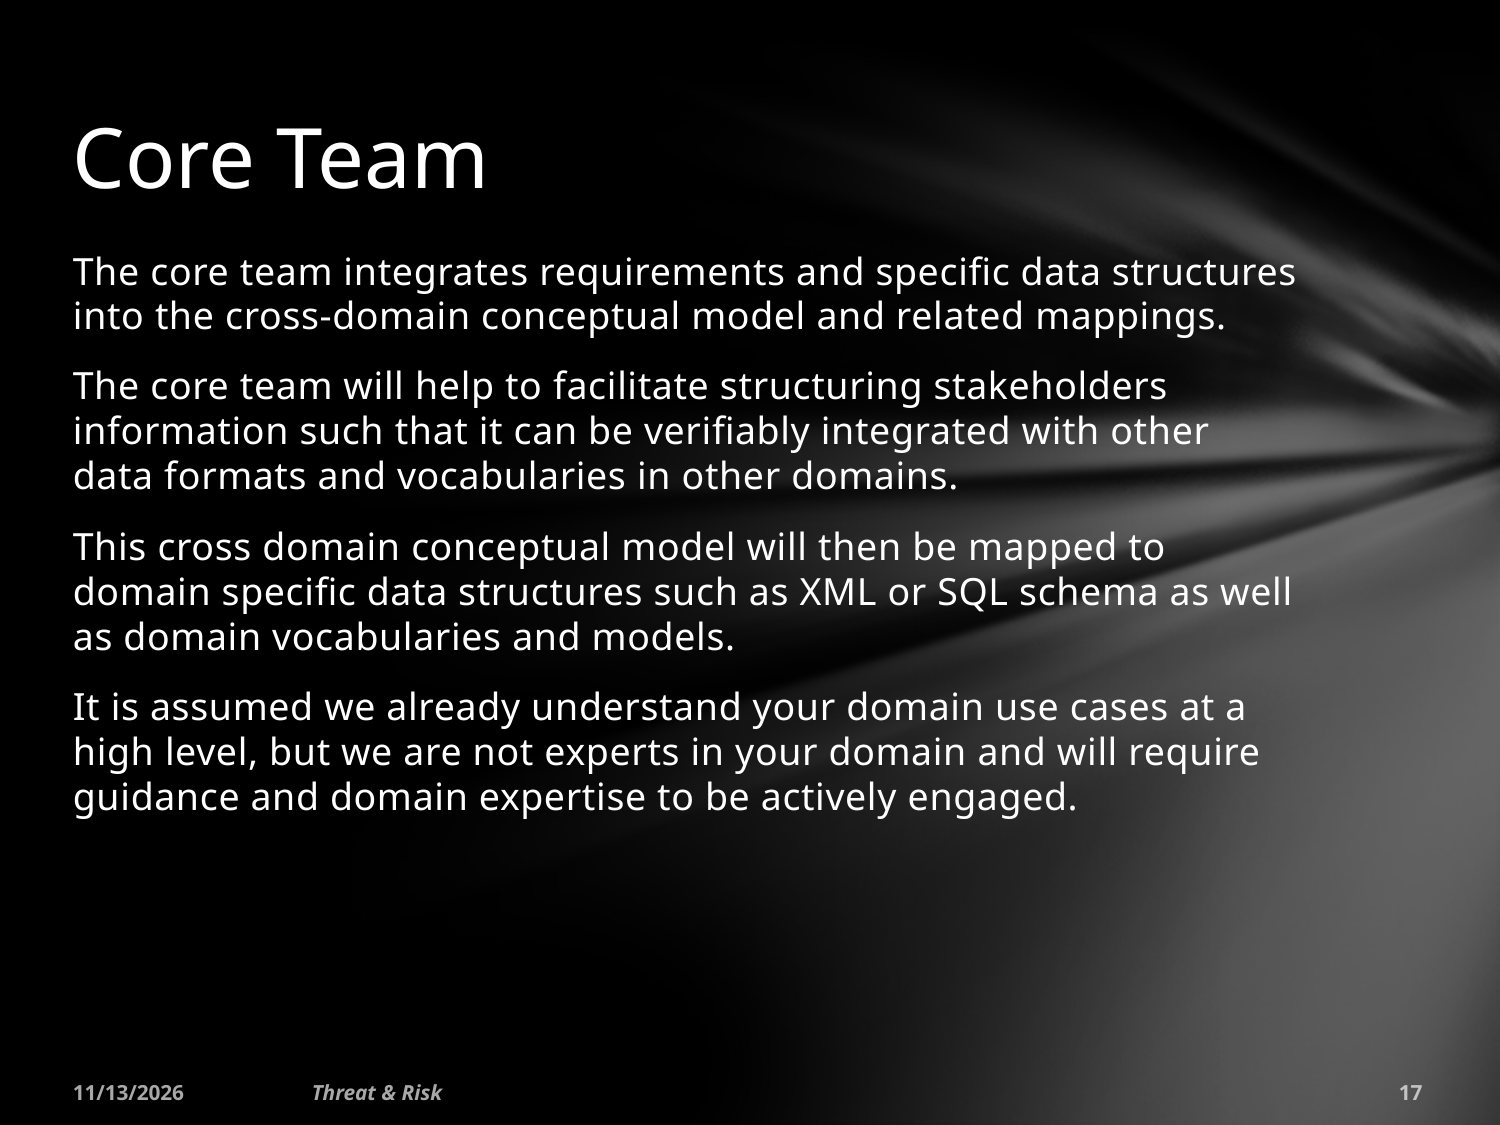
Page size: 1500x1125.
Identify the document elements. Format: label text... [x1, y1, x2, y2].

slide_number 17 [1293, 1073, 1438, 1115]
title Core Team [57, 37, 1318, 213]
footer Threat & Risk [296, 1073, 968, 1115]
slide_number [57, 1073, 296, 1115]
list The core team integrates requirements and specific data structures into the cross-domain conceptual model and related mappings. The core team will help to facilitate structuring stakeholders information such that it can be verifiably integrated with other data formats and vocabularies in other domains. This cross domain conceptual model will then be mapped to domain specific data structures such as XML or SQL schema as well as domain vocabularies and models. It is assumed we already understand your domain use cases at a high level, but we are not experts in your domain and will require guidance and domain expertise to be actively engaged. [57, 239, 1318, 1015]
